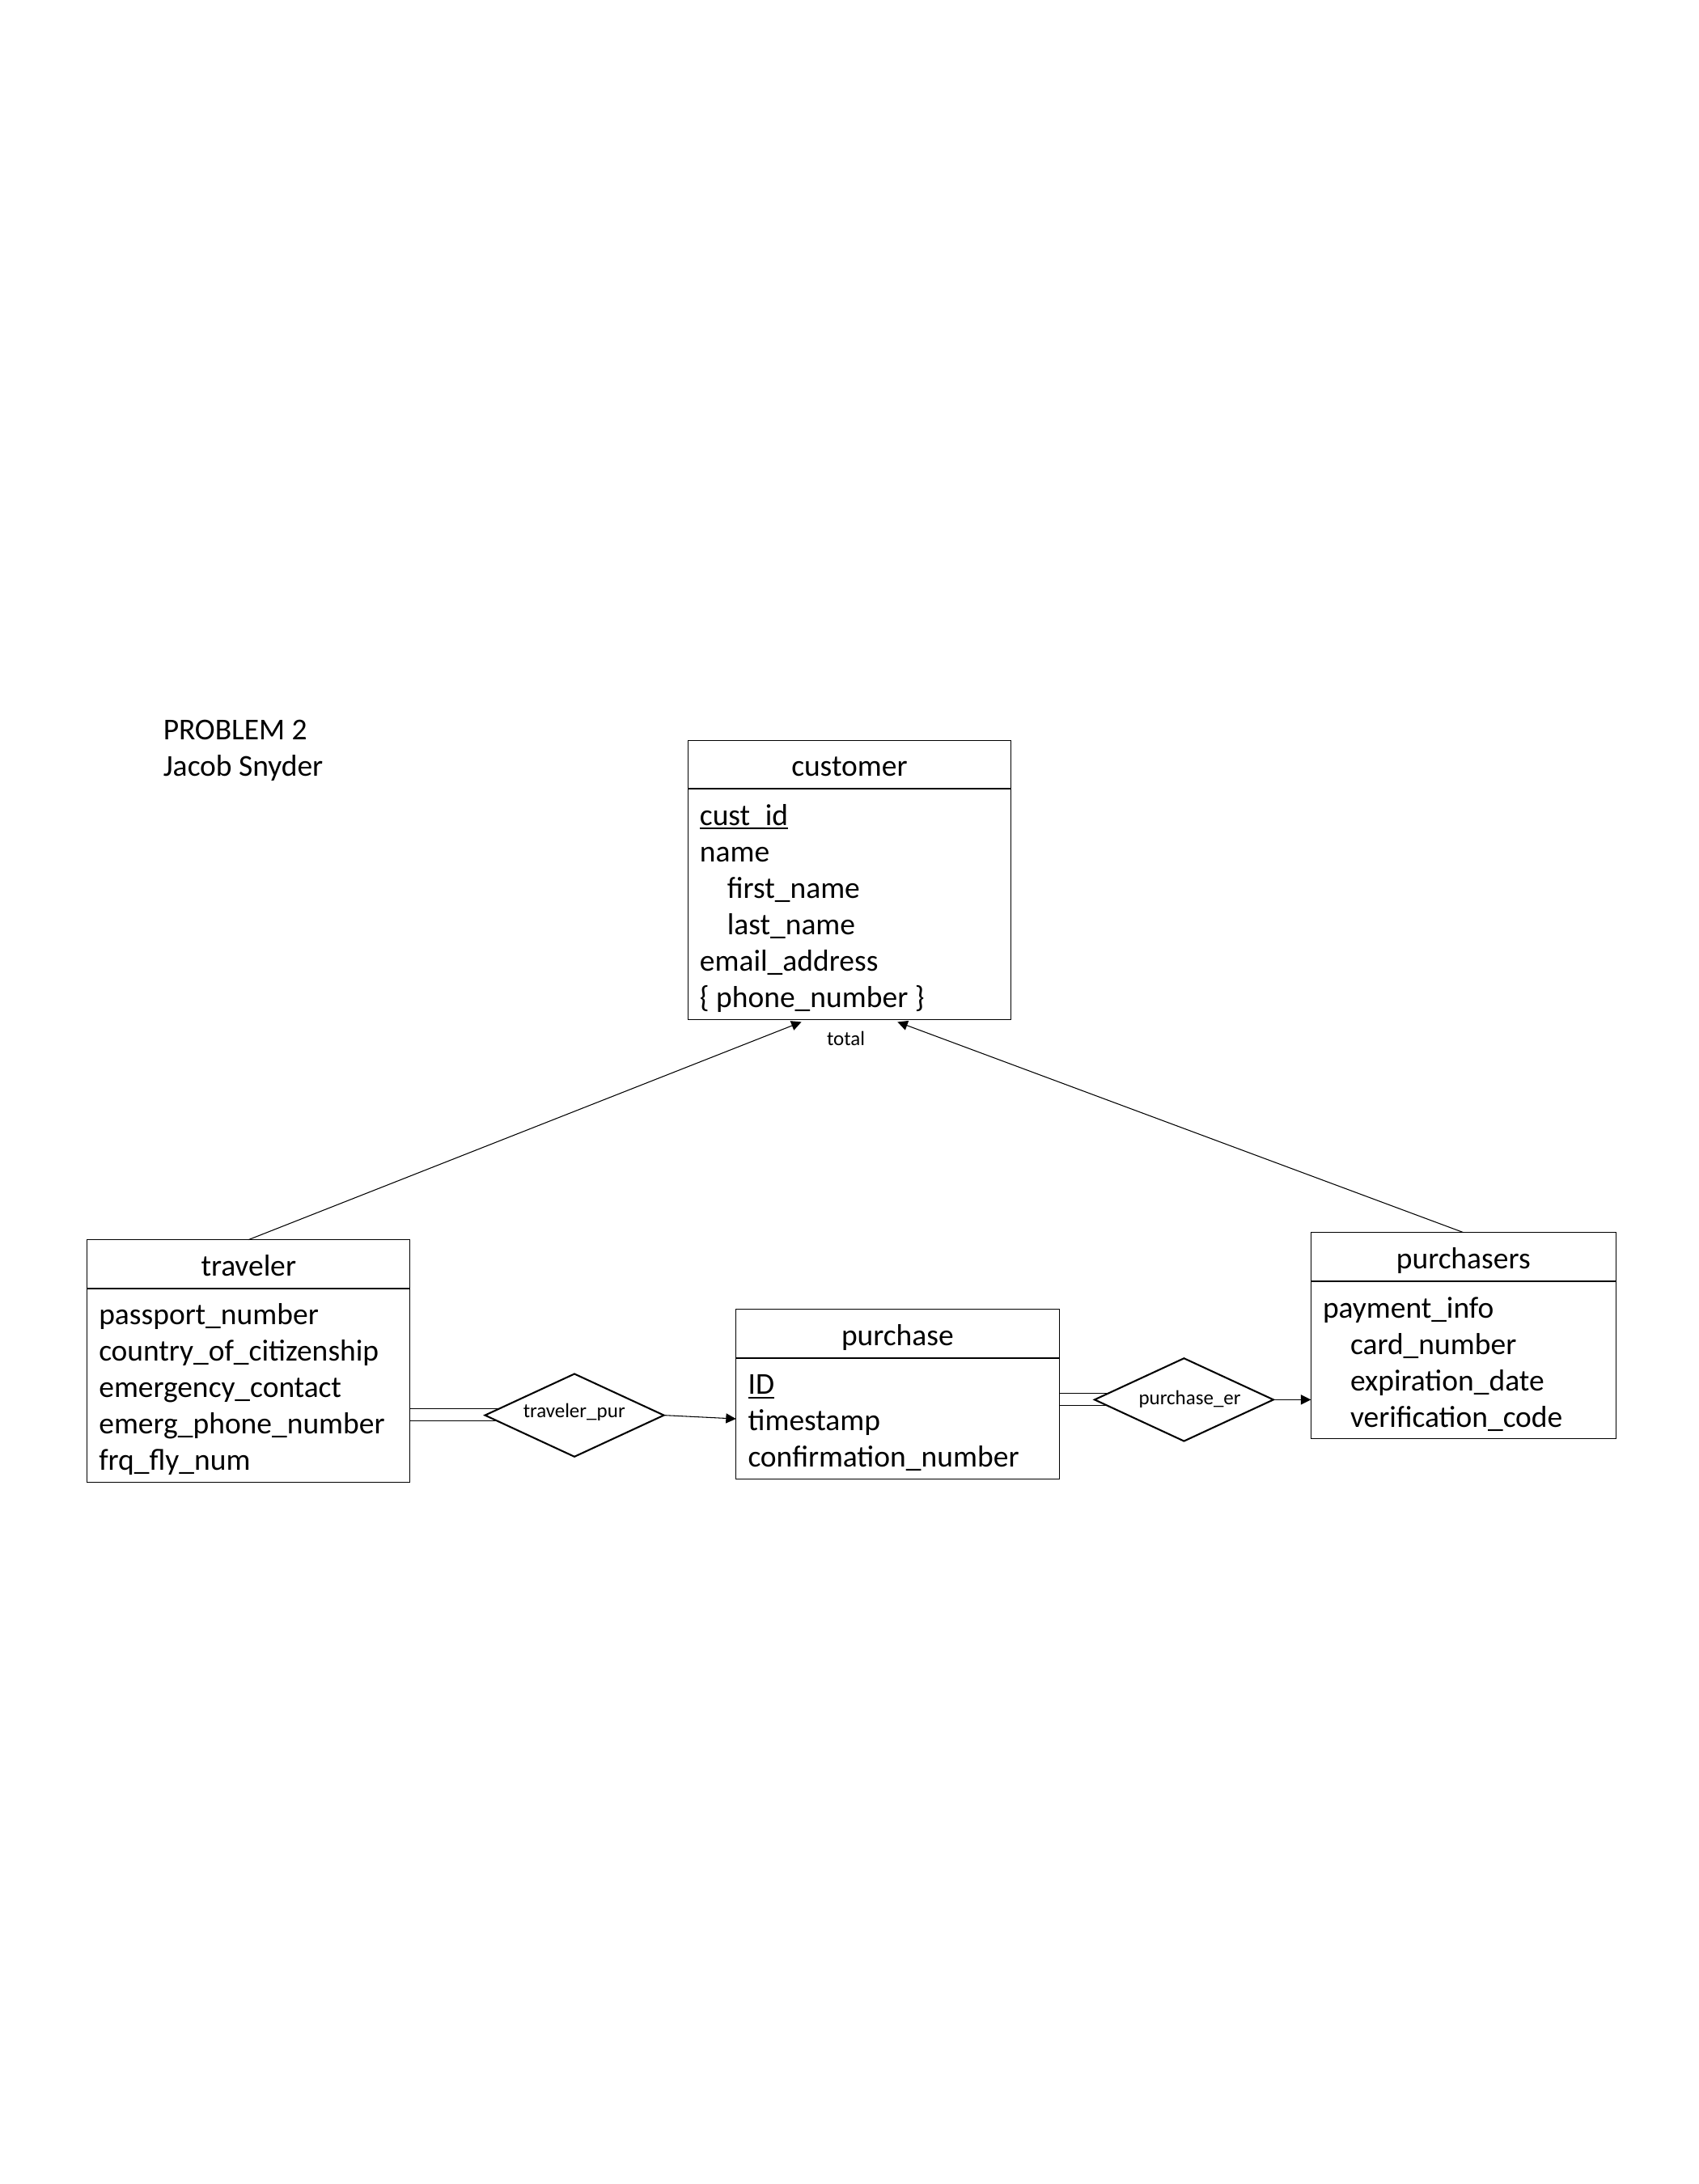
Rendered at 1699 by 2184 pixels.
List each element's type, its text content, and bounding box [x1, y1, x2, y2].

text_box PROBLEM 2 Jacob Snyder [151, 703, 336, 789]
text_box ID timestamp confirmation_number [735, 1358, 1060, 1479]
text_box [483, 1402, 511, 1428]
text_box [511, 1402, 665, 1458]
text_box total [815, 1018, 878, 1056]
text_box cust_id name first_name last_name email_address { phone_number } [688, 789, 1011, 1020]
text_box purchase_er [1124, 1378, 1256, 1415]
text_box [248, 1022, 802, 1240]
text_box purchasers [1311, 1232, 1616, 1281]
text_box [1256, 1390, 1275, 1409]
text_box purchase [735, 1309, 1060, 1358]
text_box traveler_pur [511, 1391, 638, 1428]
text_box [1125, 1415, 1244, 1442]
text_box traveler [87, 1239, 410, 1289]
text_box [897, 1022, 1464, 1233]
text_box [1092, 1385, 1124, 1415]
text_box customer [688, 740, 1011, 789]
text_box [535, 1373, 614, 1391]
text_box [1138, 1357, 1230, 1378]
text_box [663, 1415, 736, 1420]
text_box passport_number country_of_citizenship emergency_contact emerg_phone_number frq_fly_num [87, 1289, 410, 1483]
text_box payment_info card_number expiration_date verification_code [1311, 1281, 1616, 1439]
